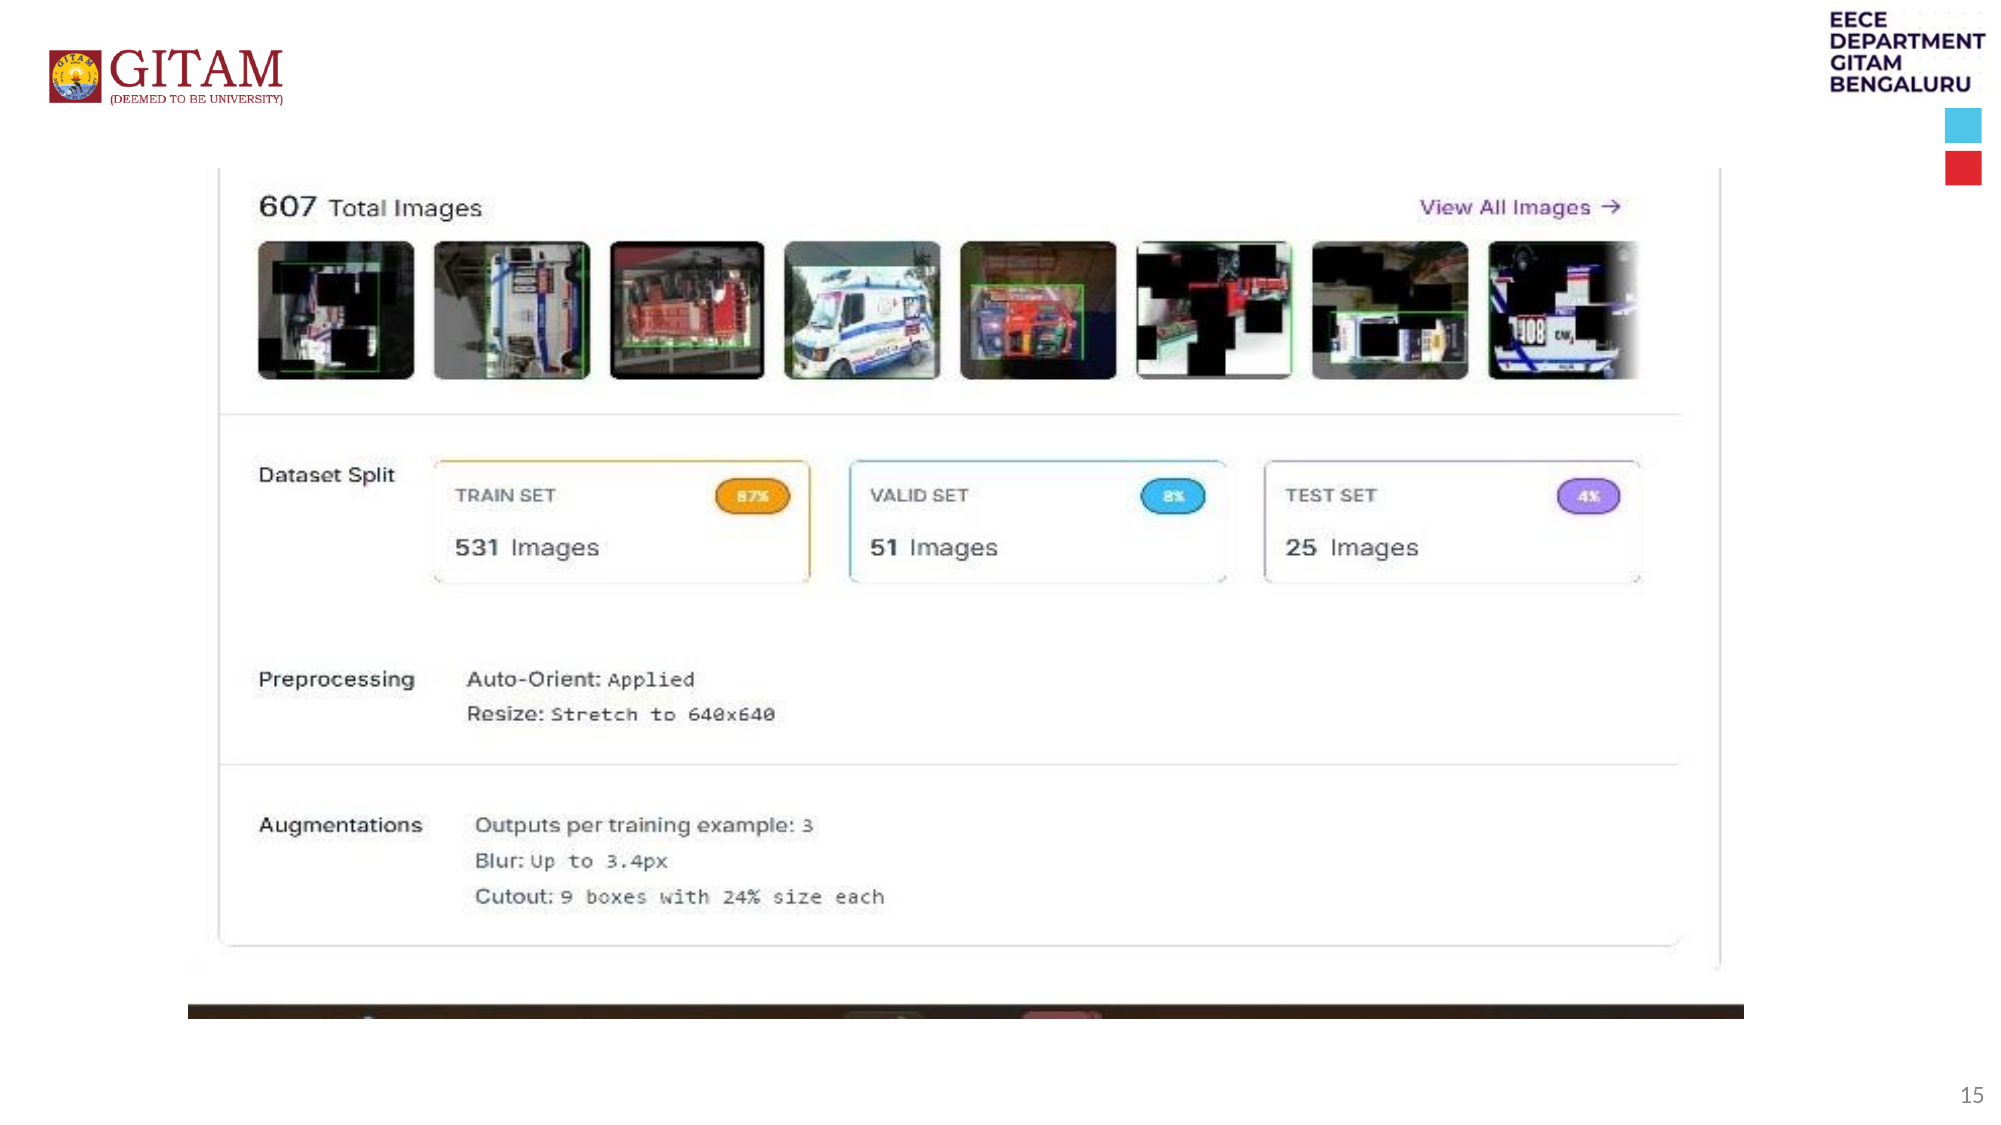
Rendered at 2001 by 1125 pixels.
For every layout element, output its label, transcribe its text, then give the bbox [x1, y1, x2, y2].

picture [188, 168, 1744, 1019]
picture [46, 47, 283, 106]
picture [1824, 1, 2000, 101]
slide_number 15 [1953, 1082, 1992, 1125]
